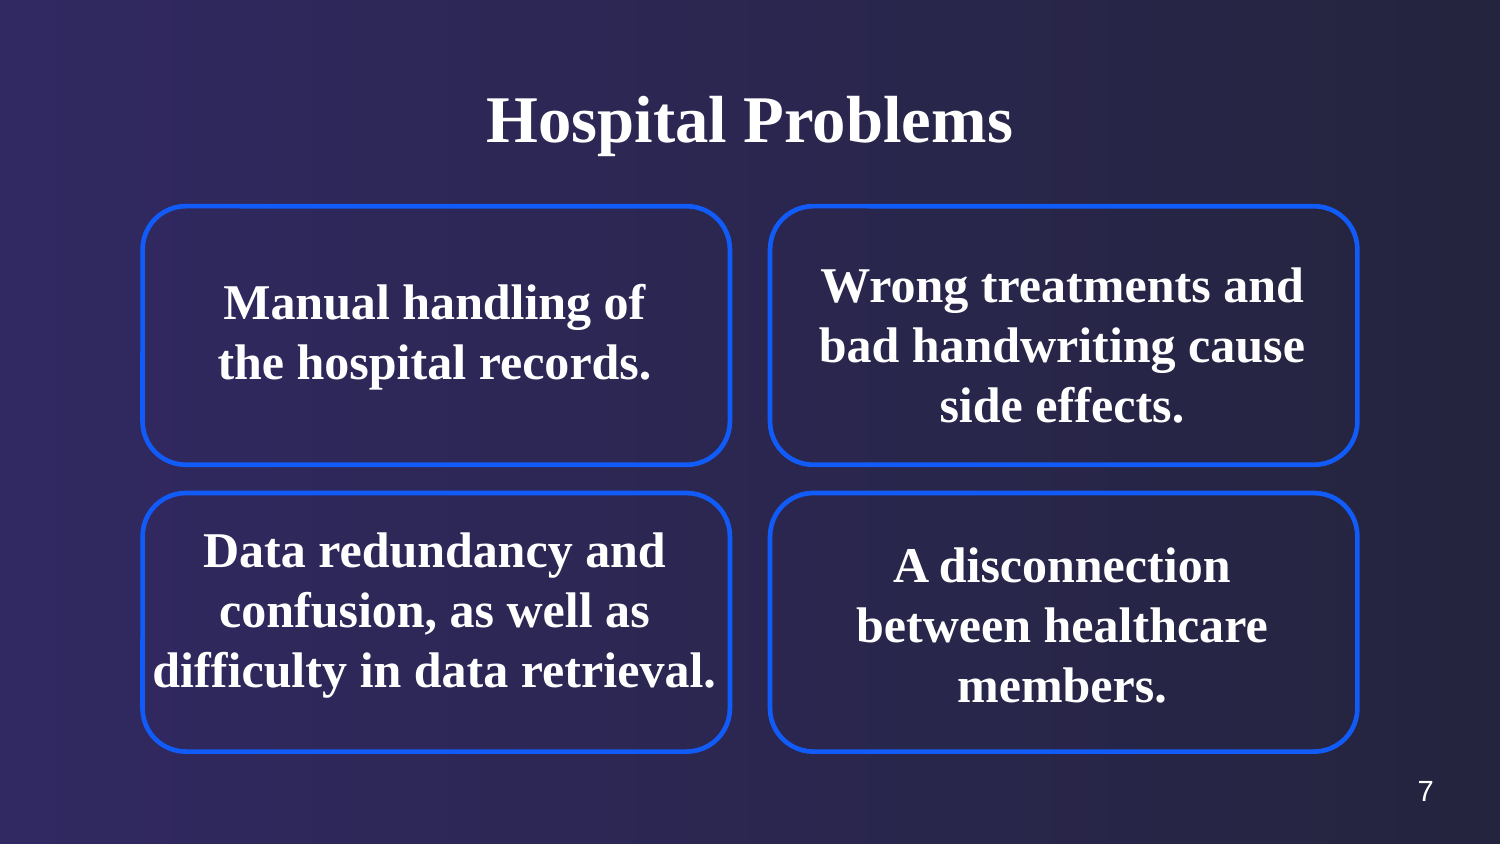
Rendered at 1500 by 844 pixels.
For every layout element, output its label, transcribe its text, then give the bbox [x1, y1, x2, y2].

title Wrong treatments and bad handwriting cause side effects. [799, 237, 1325, 435]
title A disconnection between healthcare members. [799, 517, 1325, 716]
title Manual handling of the hospital records. [172, 254, 698, 418]
title Data redundancy and confusion, as well as difficulty in data retrieval. [137, 502, 732, 700]
text_box 7 [1390, 765, 1462, 815]
title Hospital Problems [118, 60, 1382, 155]
